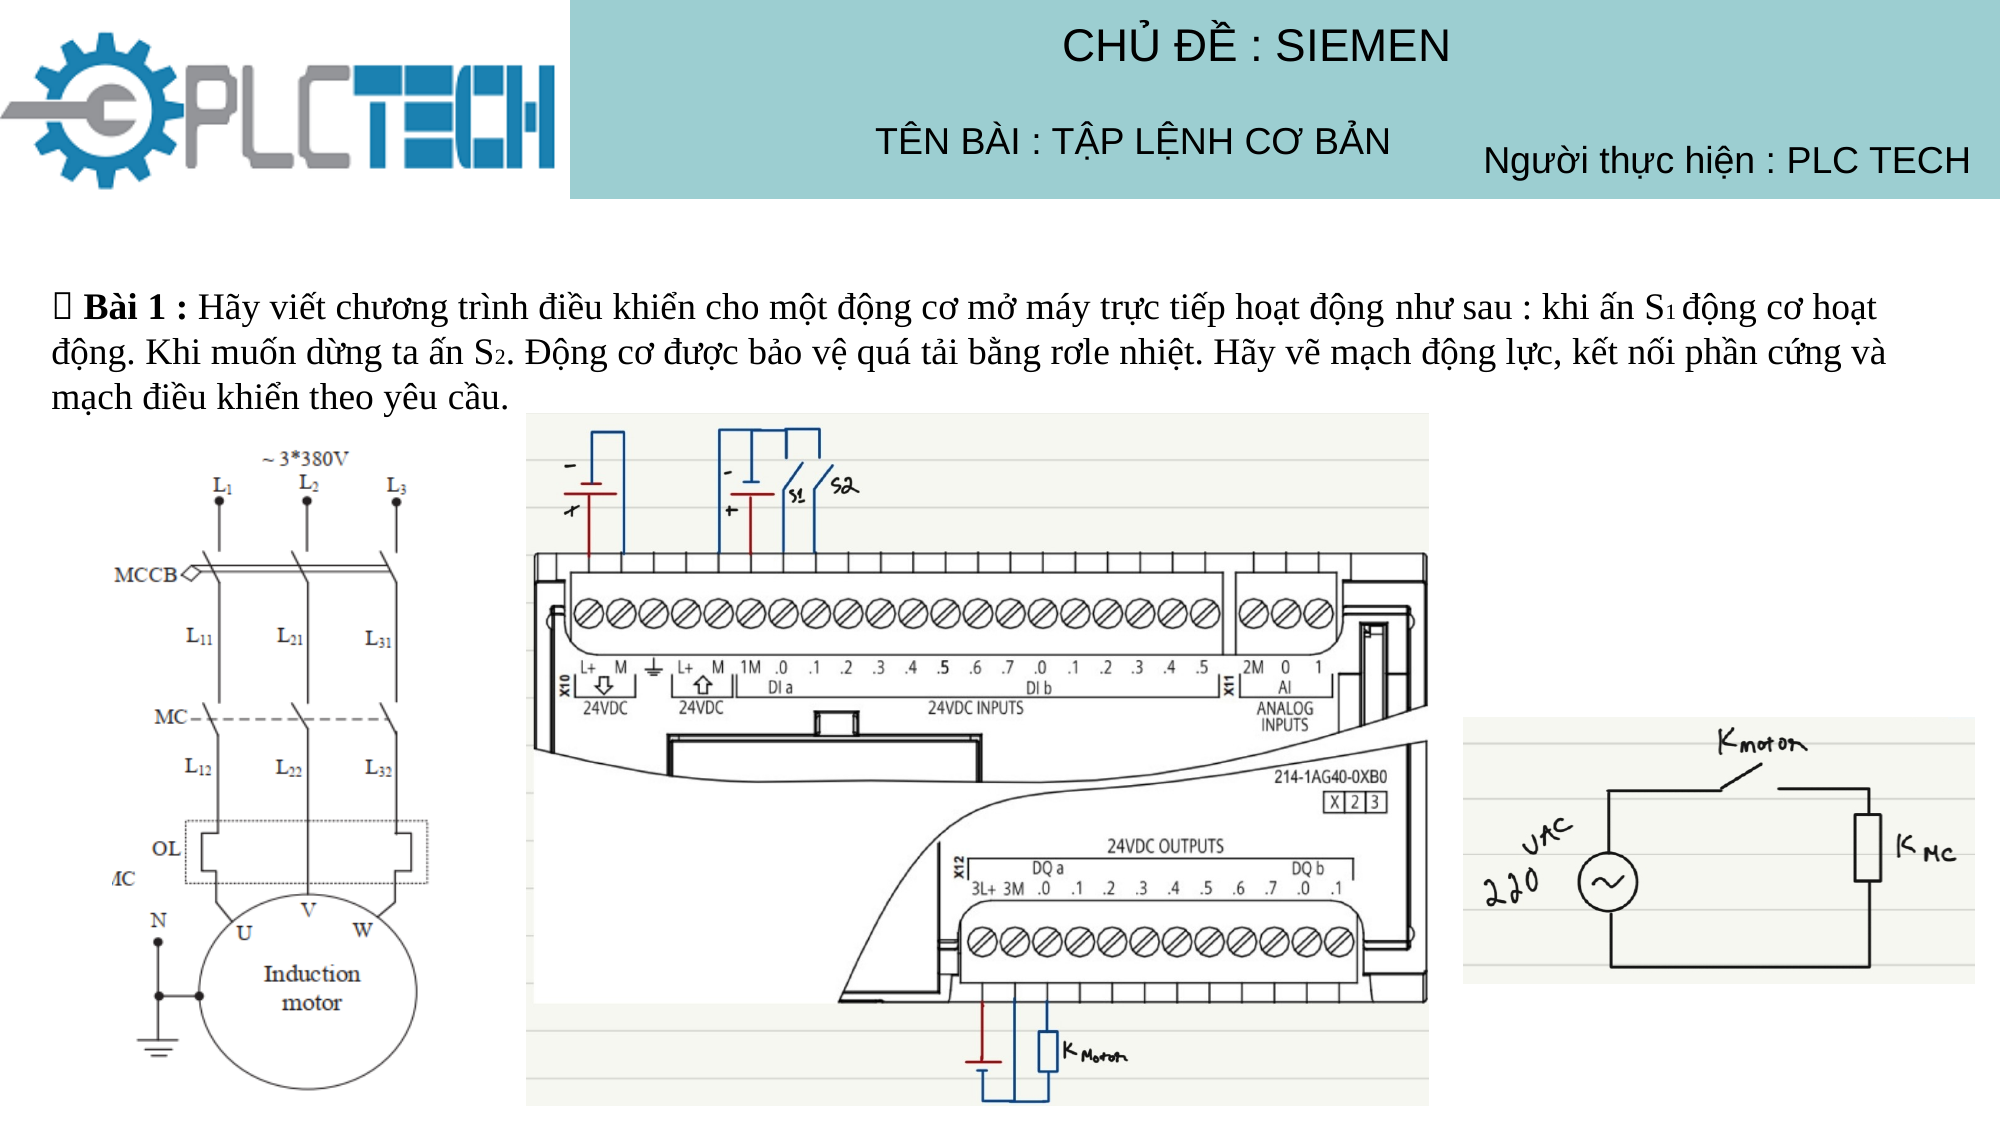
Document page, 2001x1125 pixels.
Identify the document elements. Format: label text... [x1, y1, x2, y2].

picture [1463, 717, 1975, 984]
picture [0, 0, 2000, 207]
picture [526, 413, 1429, 1106]
text_box  Bài 1 : Hãy viết chương trình điều khiển cho một động cơ mở máy trực tiếp hoạt động như sau : khi ấn S1 động cơ hoạt động. Khi muốn dừng ta ấn S2. Động cơ được bảo vệ quá tải bằng rơle nhiệt. Hãy vẽ mạch động lực, kết nối phần cứng và mạch điều khiển theo yêu cầu. [36, 274, 1955, 470]
text_box [0, 199, 2000, 1125]
picture [112, 435, 511, 1095]
